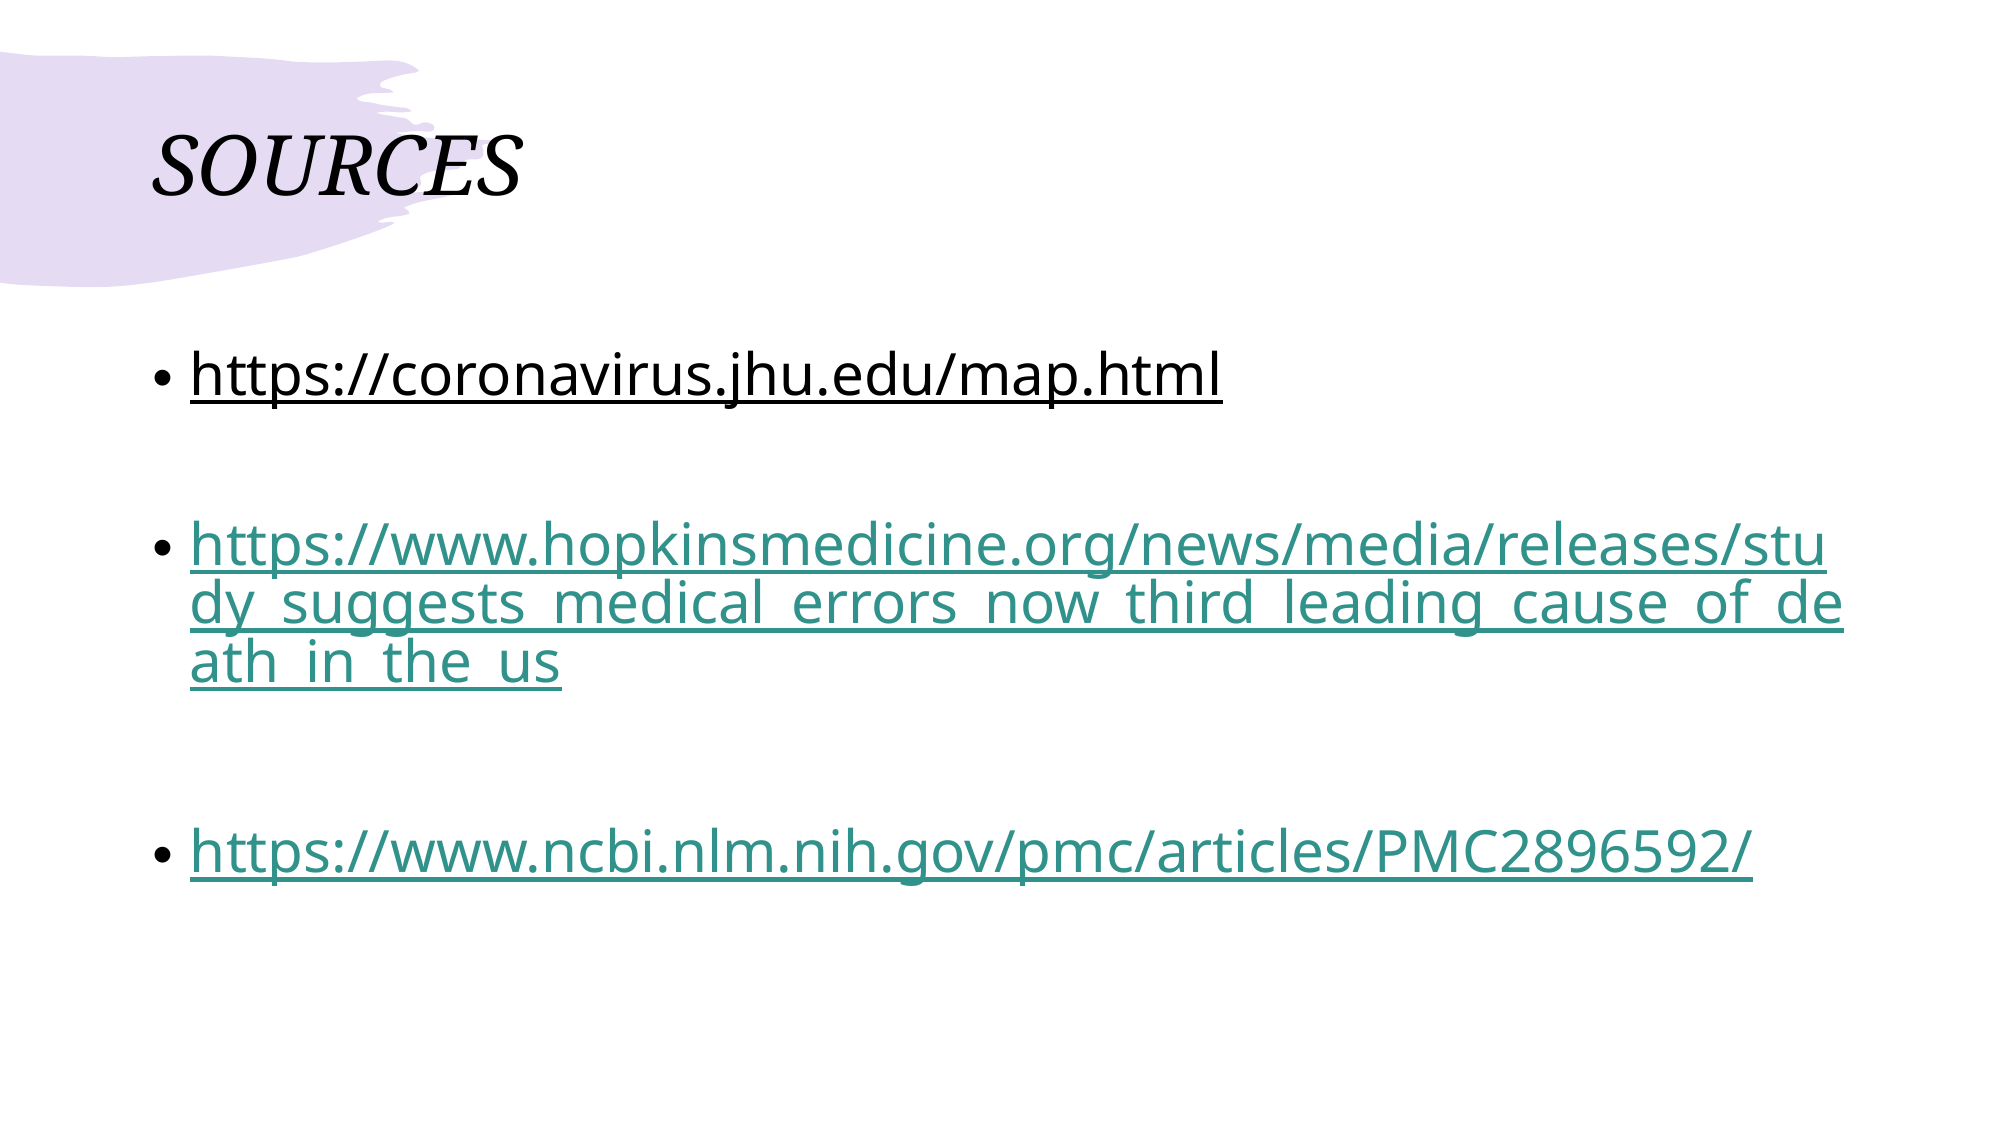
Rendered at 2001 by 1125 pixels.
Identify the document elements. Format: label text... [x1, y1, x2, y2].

list https://coronavirus.jhu.edu/map.html https://www.hopkinsmedicine.org/news/media/releases/study_suggests_medical_errors_now_third_leading_cause_of_death_in_the_us https://www.ncbi.nlm.nih.gov/pmc/articles/PMC2896592/ [137, 329, 1863, 1013]
title SOURCES [137, 59, 1863, 278]
